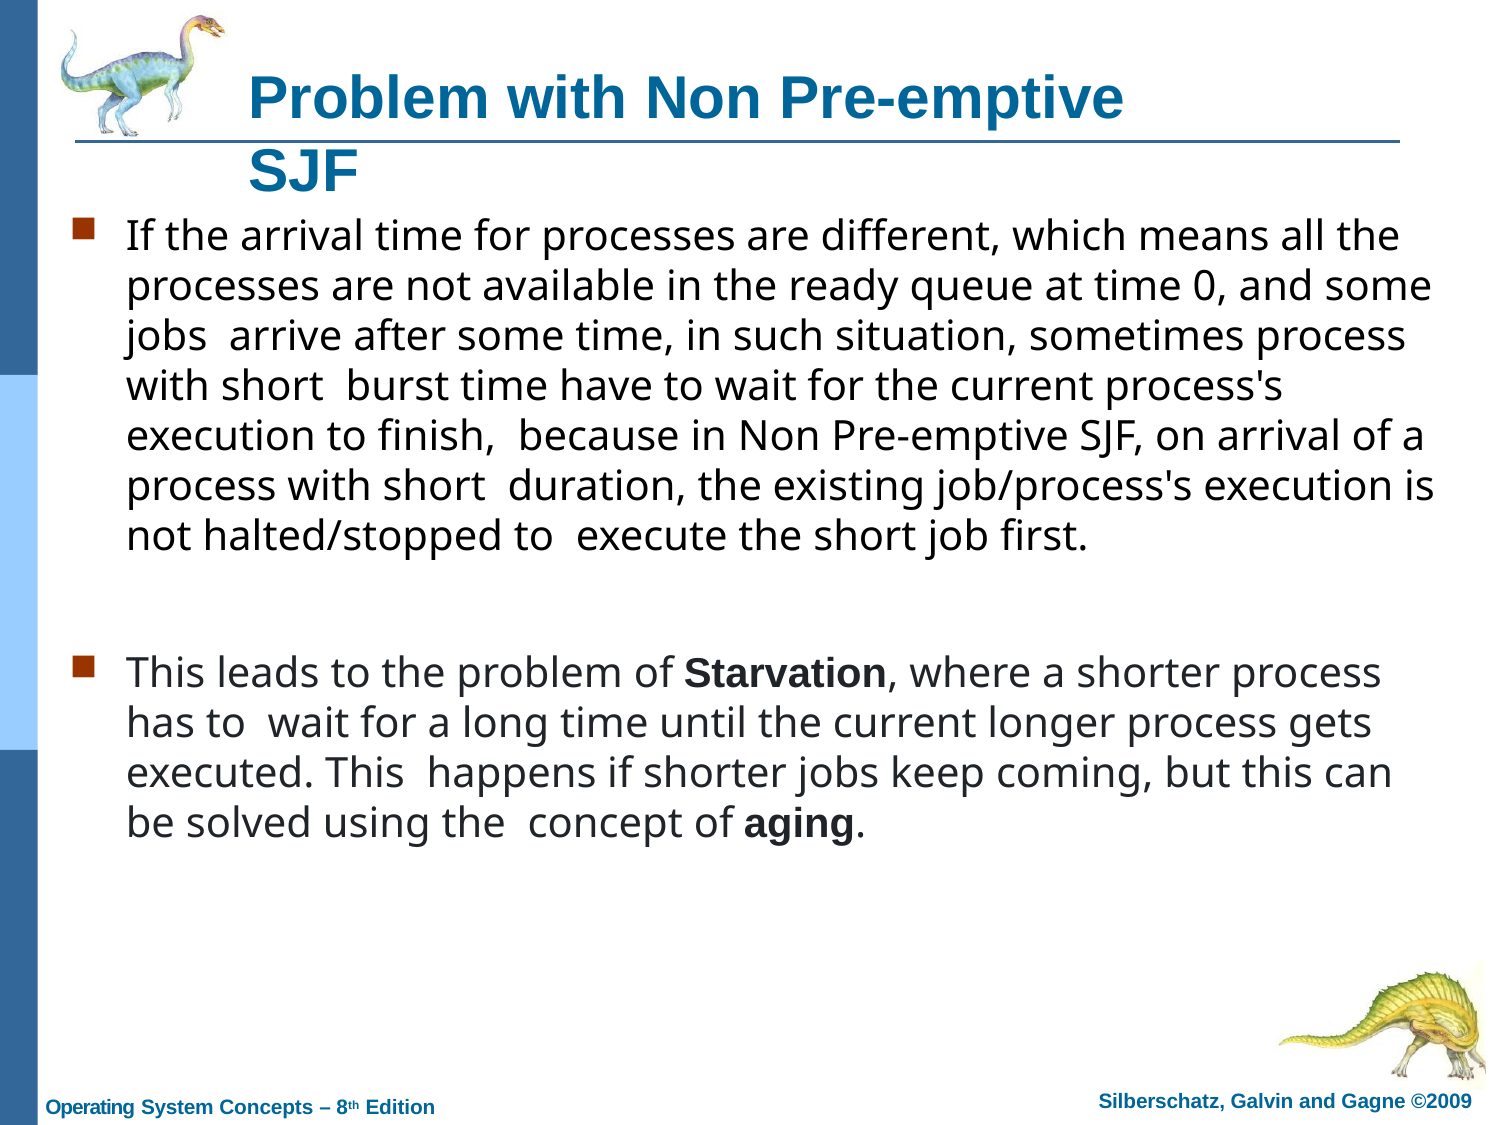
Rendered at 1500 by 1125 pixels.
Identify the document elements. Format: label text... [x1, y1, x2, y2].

text_box If the arrival time for processes are different, which means all the processes are not available in the ready queue at time 0, and some jobs arrive after some time, in such situation, sometimes process with short burst time have to wait for the current process's execution to finish, because in Non Pre-emptive SJF, on arrival of a process with short duration, the existing job/process's execution is not halted/stopped to execute the short job first. This leads to the problem of Starvation, where a shorter process has to wait for a long time until the current longer process gets executed. This happens if shorter jobs keep coming, but this can be solved using the concept of aging. [67, 206, 1456, 847]
picture [1275, 959, 1486, 1090]
picture [58, 11, 228, 146]
text_box Operating System Concepts – 8th Edition [45, 1094, 756, 1119]
slide_number Silberschatz, Galvin and Gagne ©2009 [1096, 1087, 1478, 1125]
title Problem with Non Pre-emptive SJF [246, 56, 1254, 206]
